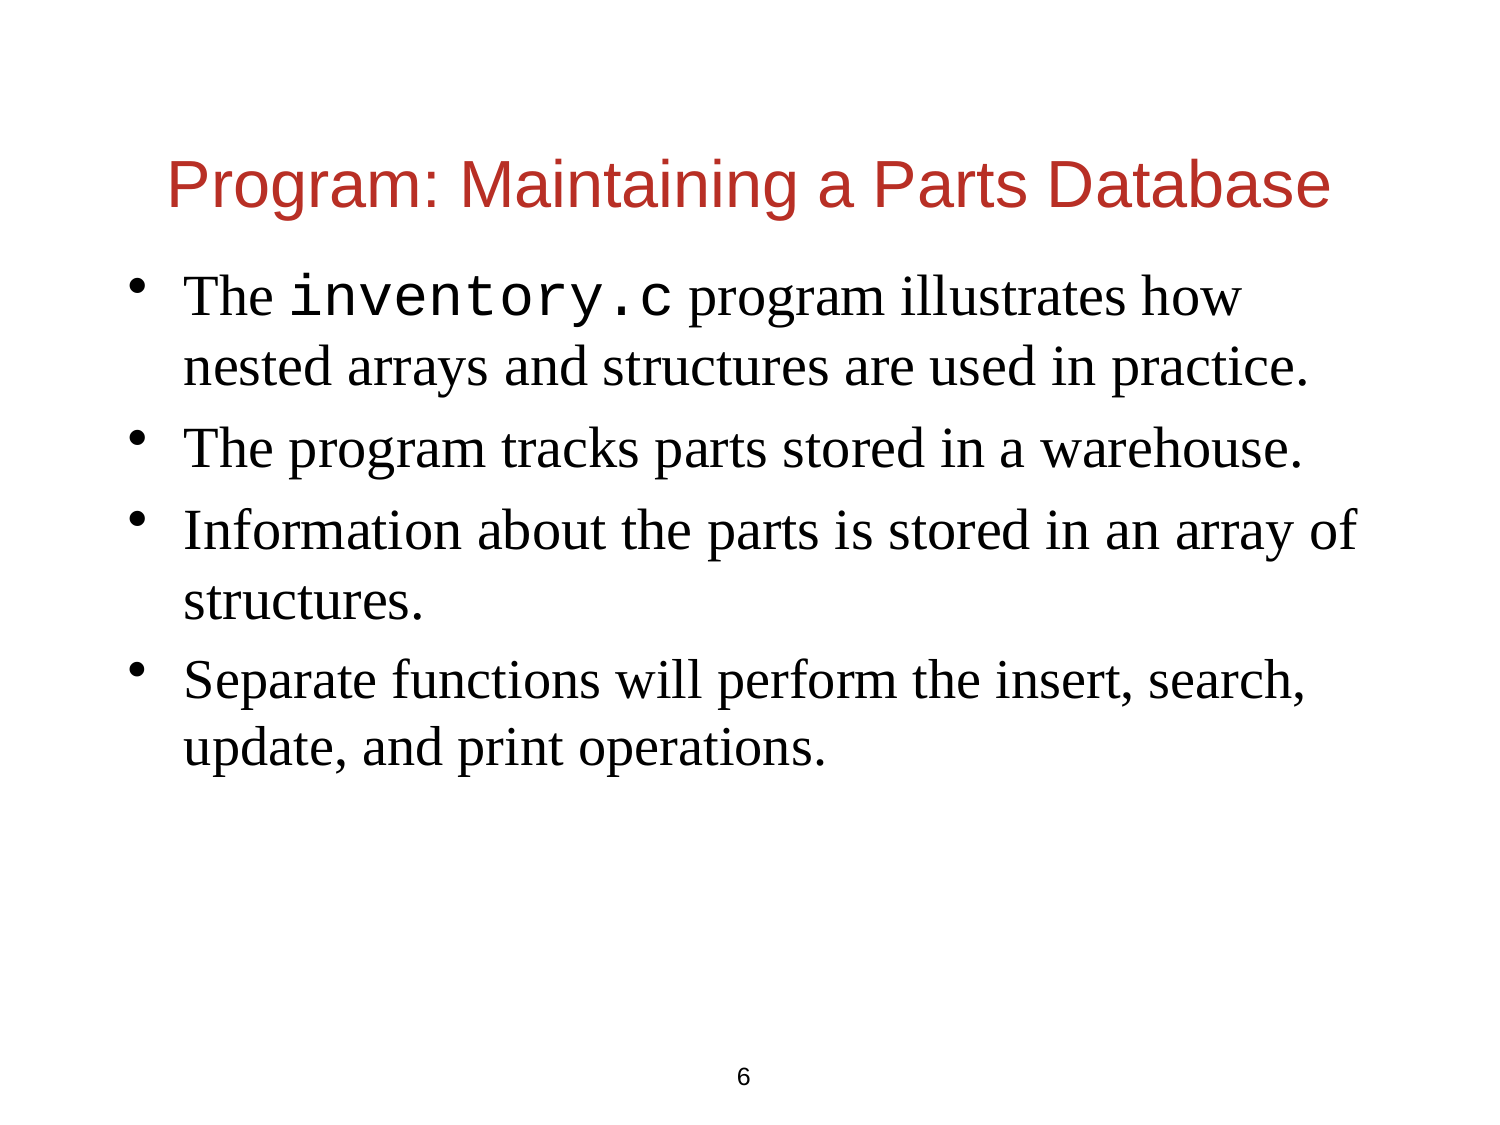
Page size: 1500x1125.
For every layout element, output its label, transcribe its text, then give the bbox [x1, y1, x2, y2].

list The inventory.c program illustrates how nested arrays and structures are used in practice. The program tracks parts stored in a warehouse. Information about the parts is stored in an array of structures. Separate functions will perform the insert, search, update, and print operations. [112, 249, 1388, 1038]
title Program: Maintaining a Parts Database [112, 125, 1388, 238]
text_box 6 [687, 1050, 800, 1100]
